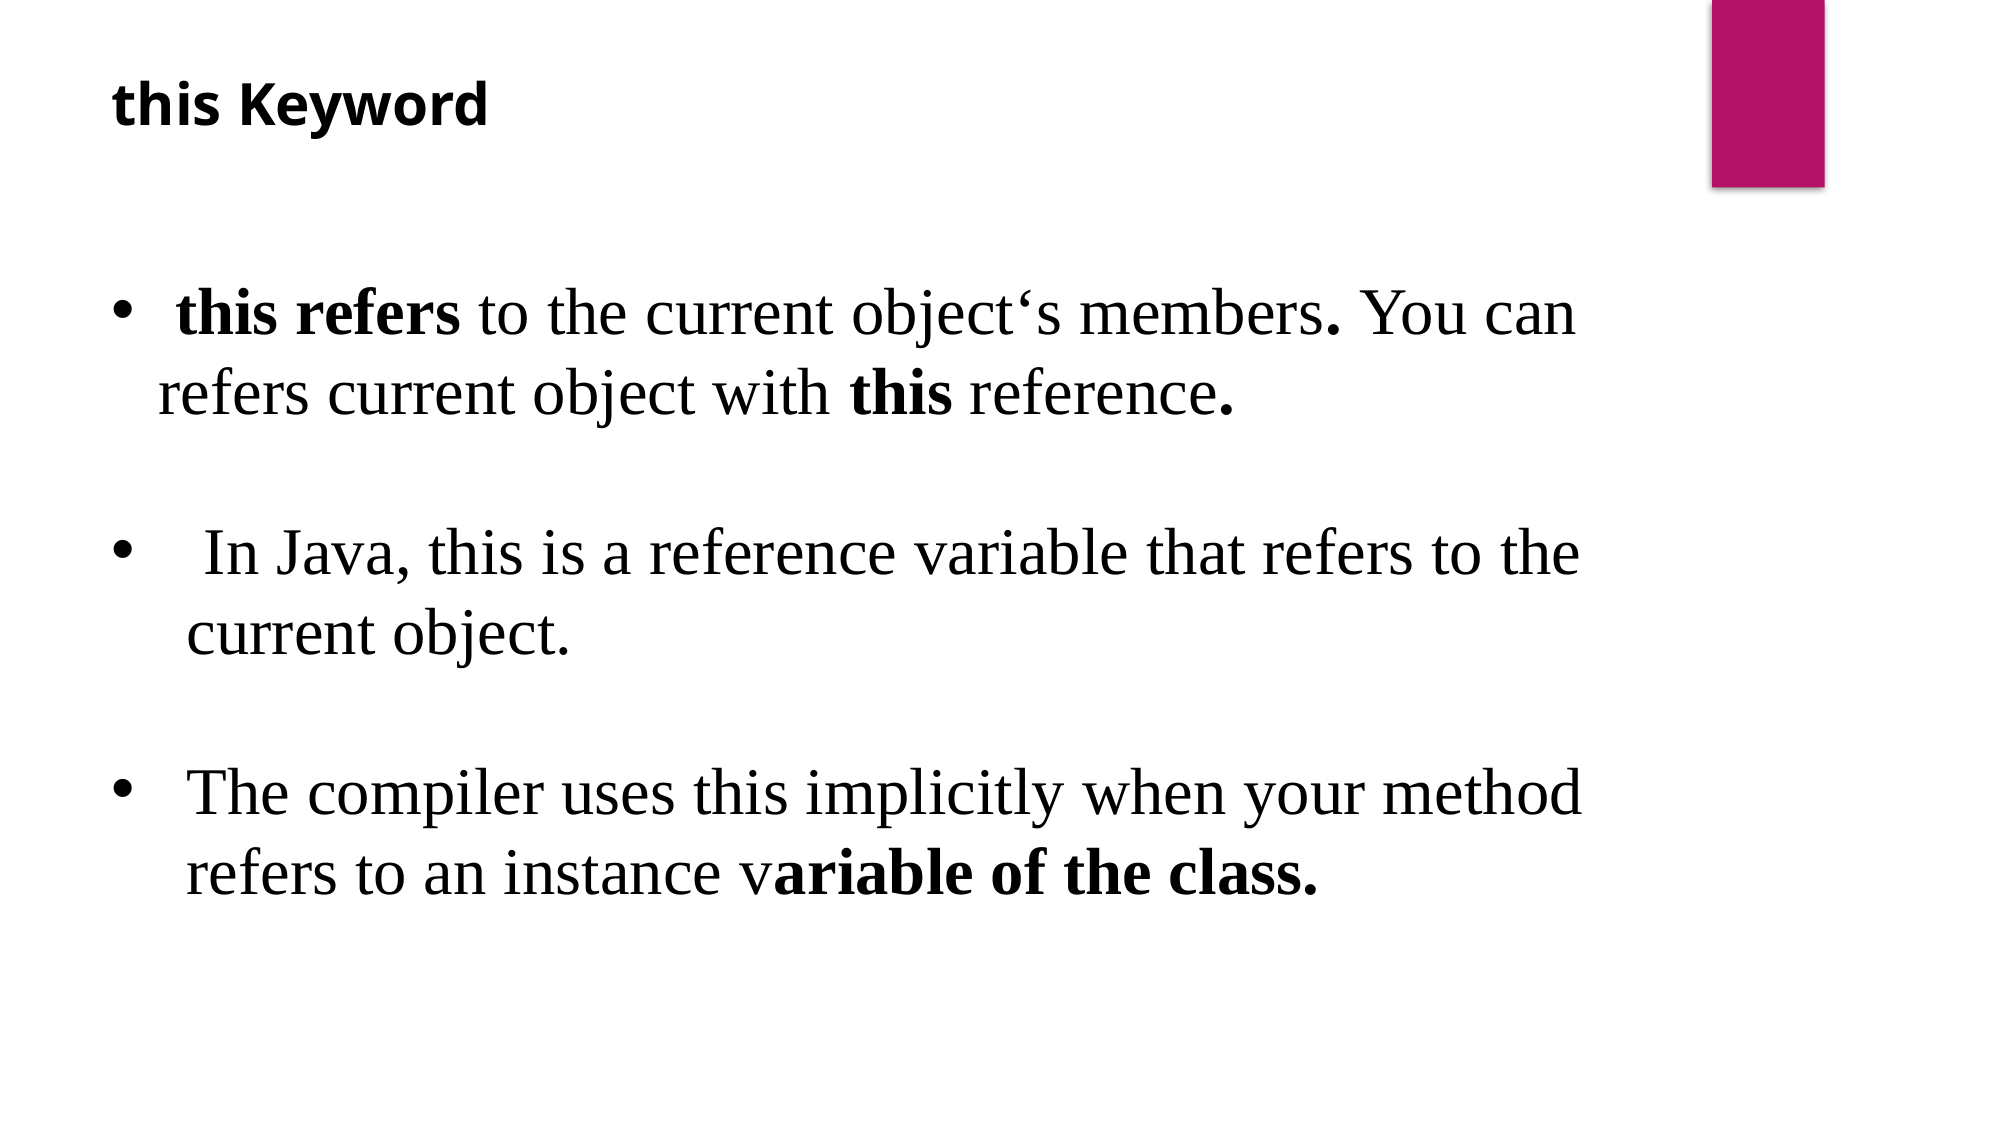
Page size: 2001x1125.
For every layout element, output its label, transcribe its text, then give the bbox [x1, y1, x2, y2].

text_box this refers to the current object‘s members. You can refers current object with this reference. In Java, this is a reference variable that refers to the current object. The compiler uses this implicitly when your method refers to an instance variable of the class. [96, 260, 1714, 915]
text_box this Keyword [96, 59, 1097, 215]
